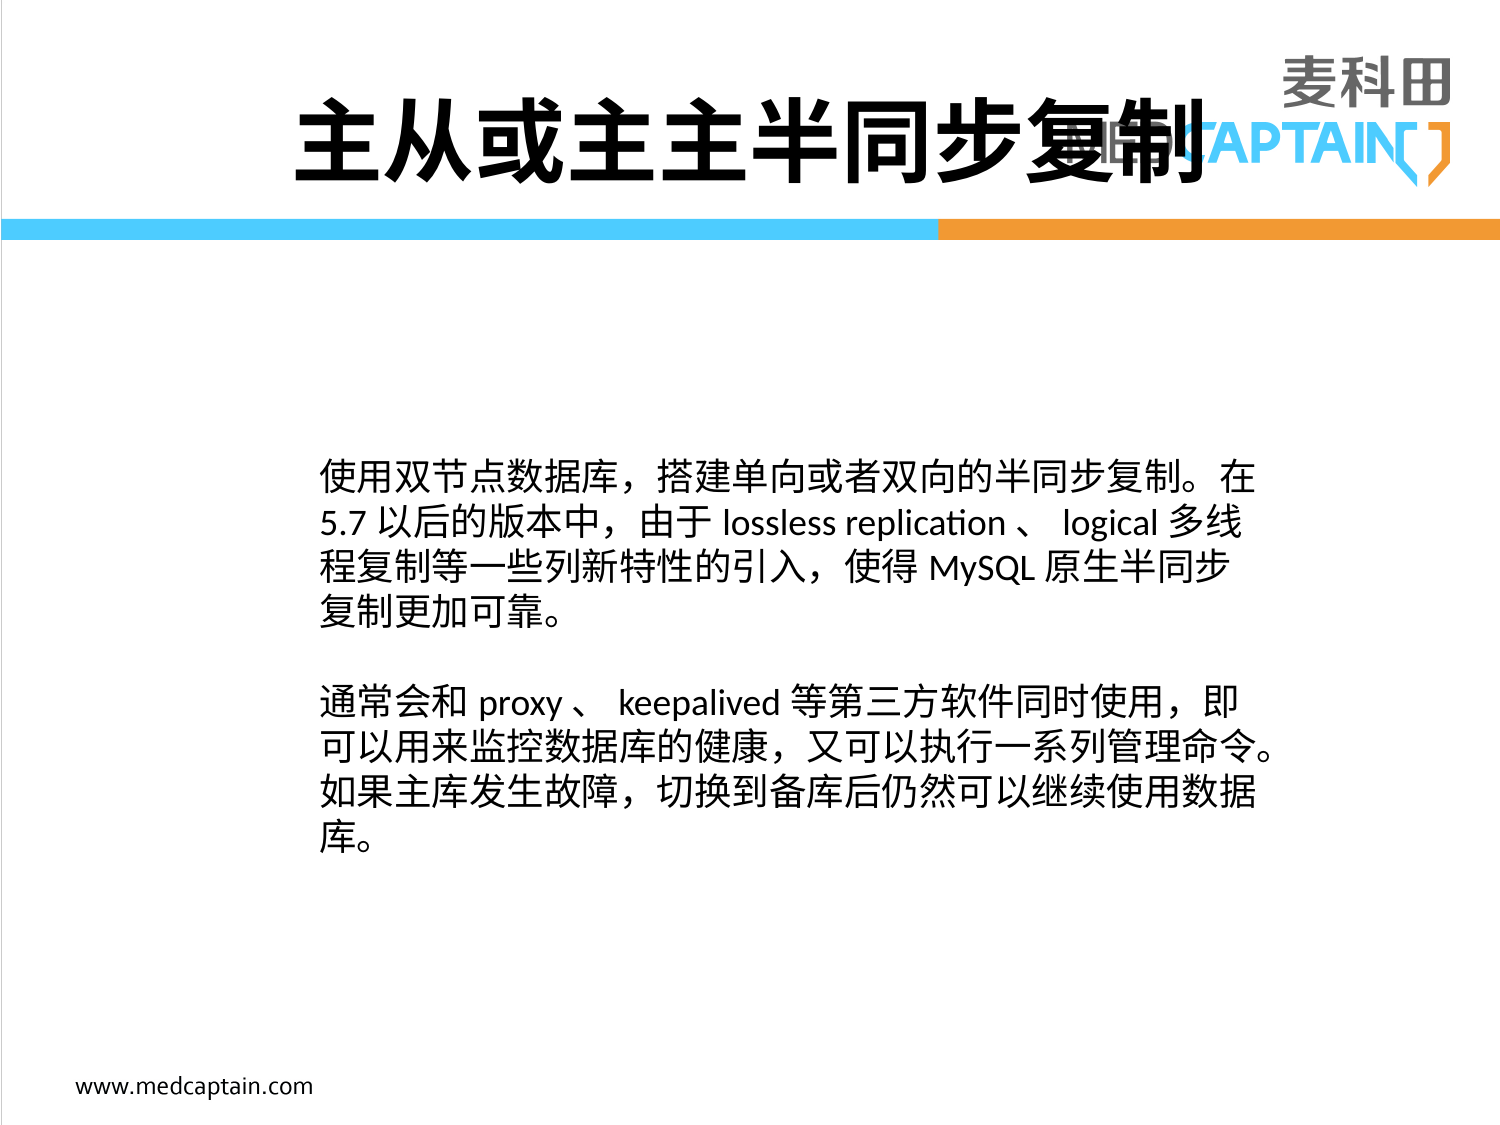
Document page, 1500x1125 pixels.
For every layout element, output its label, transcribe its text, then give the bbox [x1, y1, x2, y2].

text_box 使用双节点数据库，搭建单向或者双向的半同步复制。在5.7以后的版本中，由于lossless replication、logical多线程复制等一些列新特性的引入，使得MySQL原生半同步复制更加可靠。 通常会和proxy、keepalived等第三方软件同时使用，即可以用来监控数据库的健康，又可以执行一系列管理命令。如果主库发生故障，切换到备库后仍然可以继续使用数据库。 [304, 445, 1278, 865]
title 主从或主主半同步复制 [75, 45, 1425, 233]
picture [0, 0, 1500, 1125]
